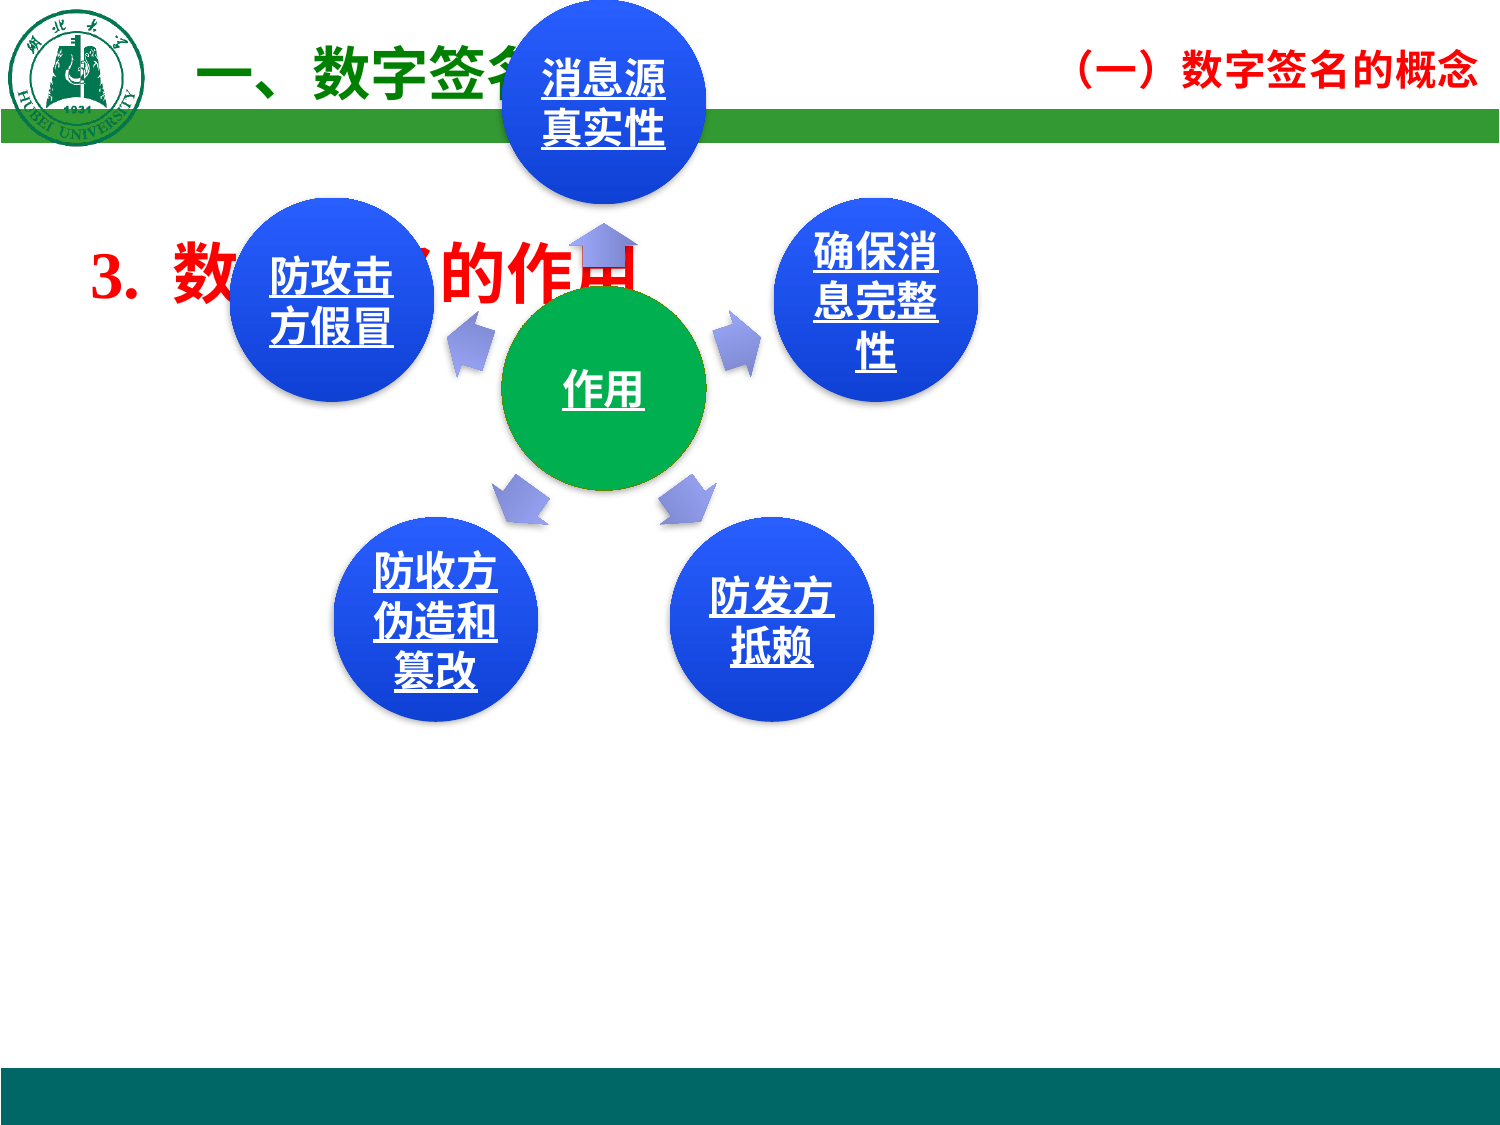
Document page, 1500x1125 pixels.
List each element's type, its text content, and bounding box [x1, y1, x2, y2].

list 3. 数字签名的作用 [74, 208, 281, 1000]
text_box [182, 337, 1392, 1061]
list 3. 数字签名的作用 [926, 208, 1426, 1000]
list 3. 数字签名的作用 [382, 208, 825, 336]
picture [0, 0, 167, 175]
picture [0, 1067, 1500, 1125]
